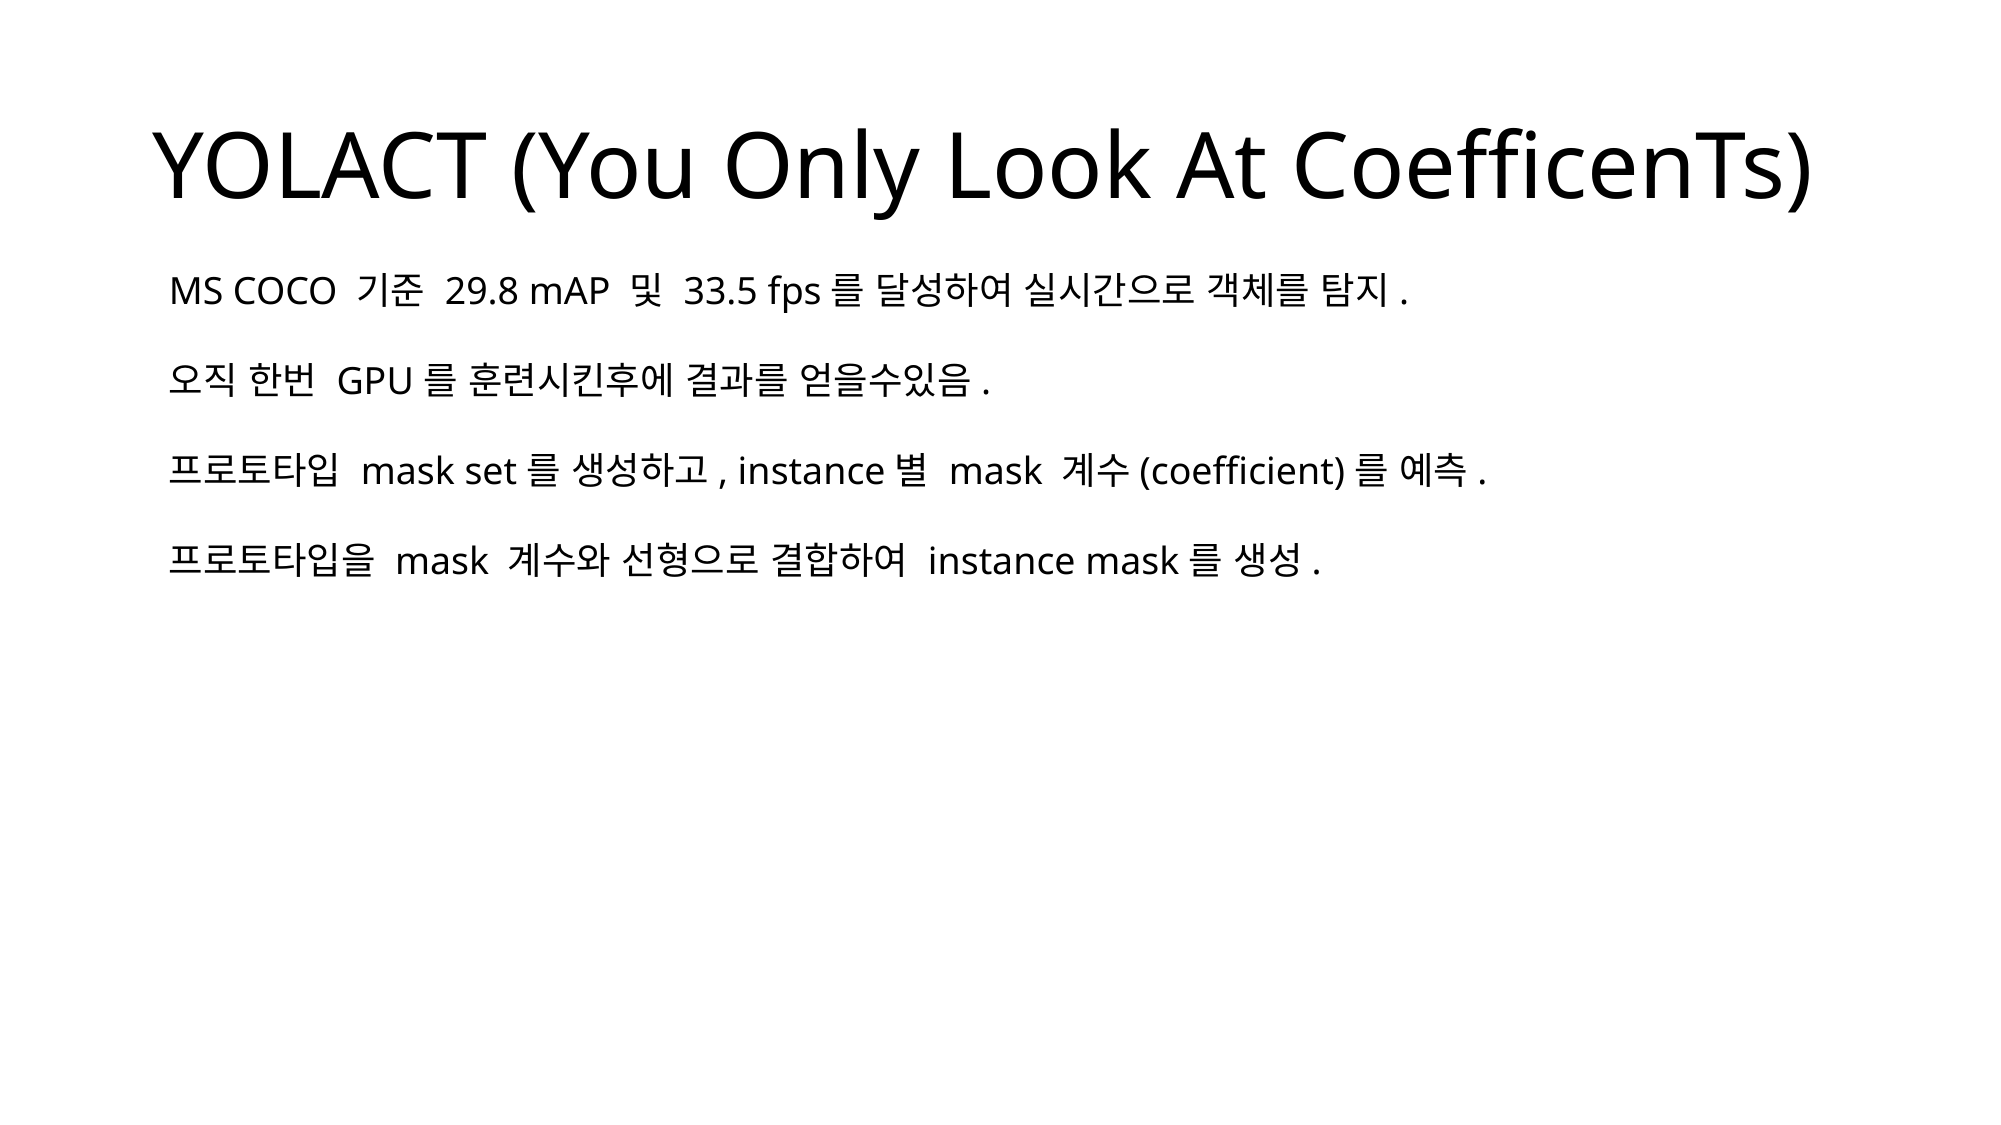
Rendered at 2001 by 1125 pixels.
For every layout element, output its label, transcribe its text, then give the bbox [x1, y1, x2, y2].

text_box MS COCO 기준 29.8 mAP 및 33.5 fps를 달성하여 실시간으로 객체를 탐지. 오직 한번 GPU를 훈련시킨후에 결과를 얻을수있음. 프로토타입 mask set를 생성하고, instance별 mask 계수(coefficient)를 예측. 프로토타입을 mask 계수와 선형으로 결합하여 instance mask를 생성. [154, 259, 1852, 635]
title YOLACT (You Only Look At CoefficenTs) [137, 59, 1863, 278]
